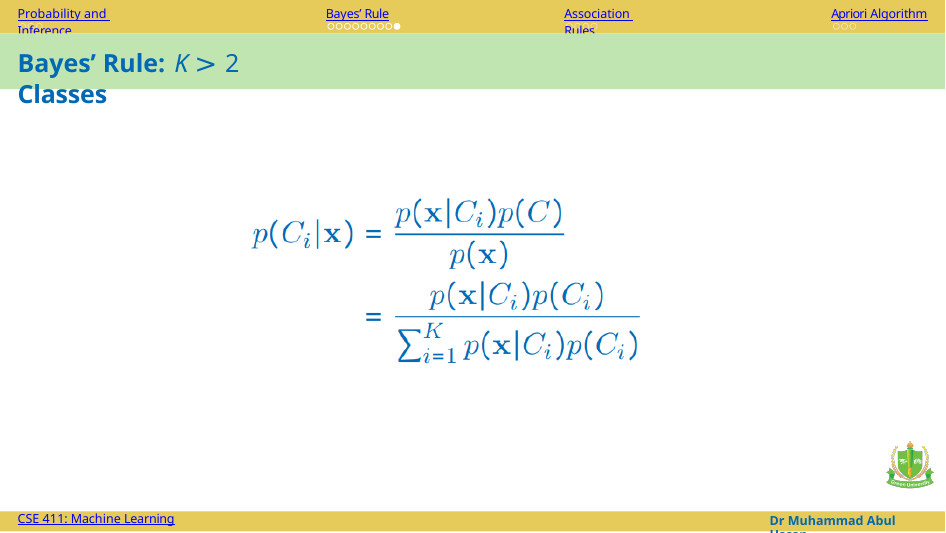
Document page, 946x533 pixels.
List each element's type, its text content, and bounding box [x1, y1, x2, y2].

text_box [327, 22, 401, 30]
picture [221, 140, 664, 418]
text_box [0, 511, 945, 532]
text_box CSE 411: Machine Learning [15, 513, 176, 528]
text_box [0, 33, 945, 90]
text_box Apriori Algorithm [829, 4, 930, 24]
text_box Probability and Inference [15, 4, 158, 33]
footer Dr Muhammad Abul Hasan [767, 513, 930, 533]
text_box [832, 22, 857, 30]
text_box Association Rules [562, 4, 664, 33]
text_box Bayes’ Rule [323, 4, 392, 24]
text_box Bayes’ Rule: K > 2 Classes [15, 43, 331, 109]
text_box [565, 22, 598, 30]
picture [881, 436, 939, 493]
